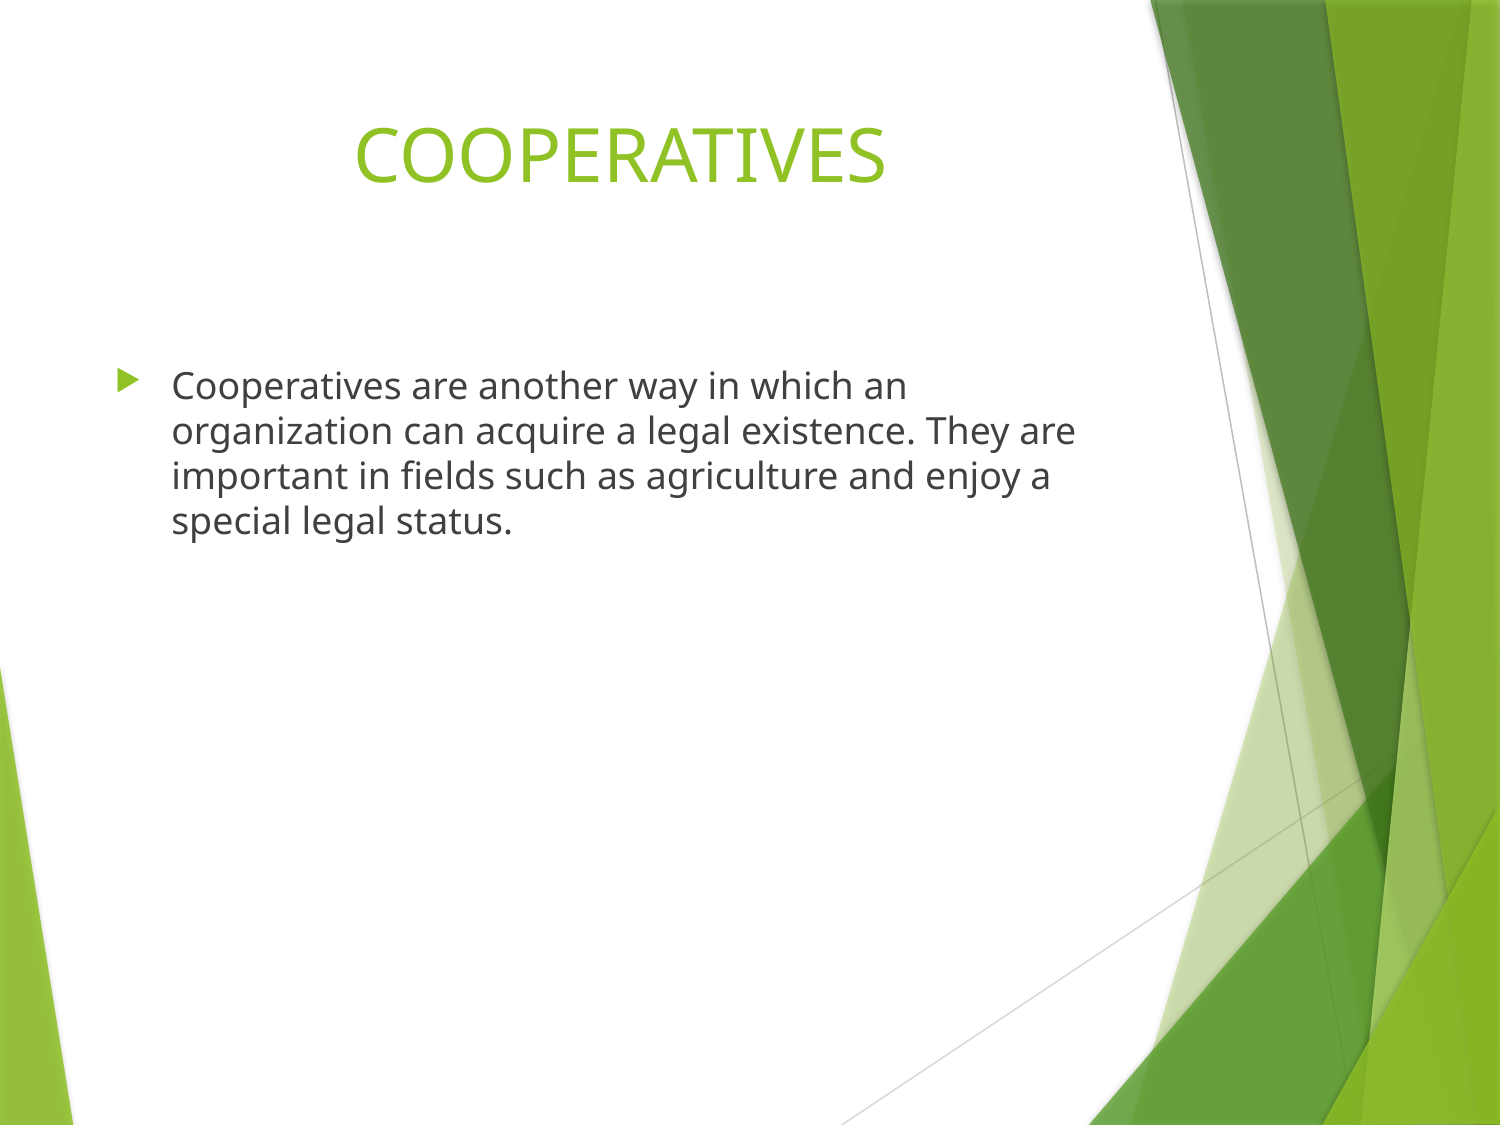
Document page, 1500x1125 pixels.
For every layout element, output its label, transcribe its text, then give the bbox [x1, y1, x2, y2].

list Cooperatives are another way in which an organization can acquire a legal existence. They are important in fields such as agriculture and enjoy a special legal status. [99, 354, 1142, 992]
title COOPERATIVES [99, 99, 1142, 317]
